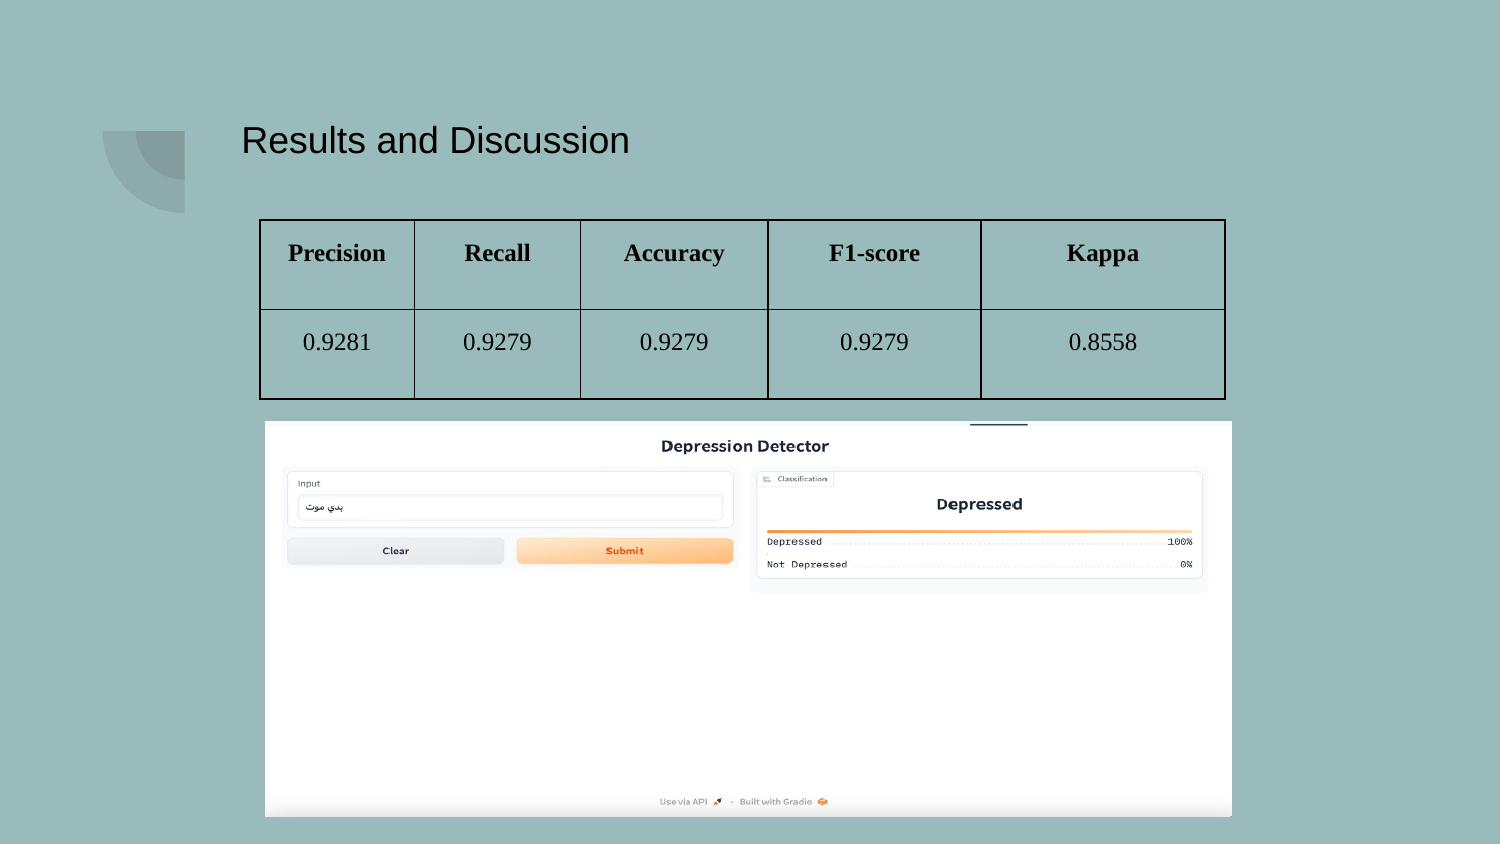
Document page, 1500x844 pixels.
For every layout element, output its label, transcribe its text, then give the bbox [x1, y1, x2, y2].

table_cell 0.9279 [769, 310, 980, 398]
table_cell 0.9279 [581, 310, 767, 398]
table_header Kappa [982, 221, 1224, 309]
table_header Precision [261, 221, 414, 309]
table_cell 0.9279 [415, 310, 580, 398]
table_header F1-score [769, 221, 980, 309]
table_cell 0.9281 [261, 310, 414, 398]
title Results and Discussion [226, 98, 1380, 263]
picture [265, 421, 1232, 817]
table_cell 0.8558 [982, 310, 1224, 398]
table_header Recall [415, 221, 580, 309]
table_header Accuracy [581, 221, 767, 309]
